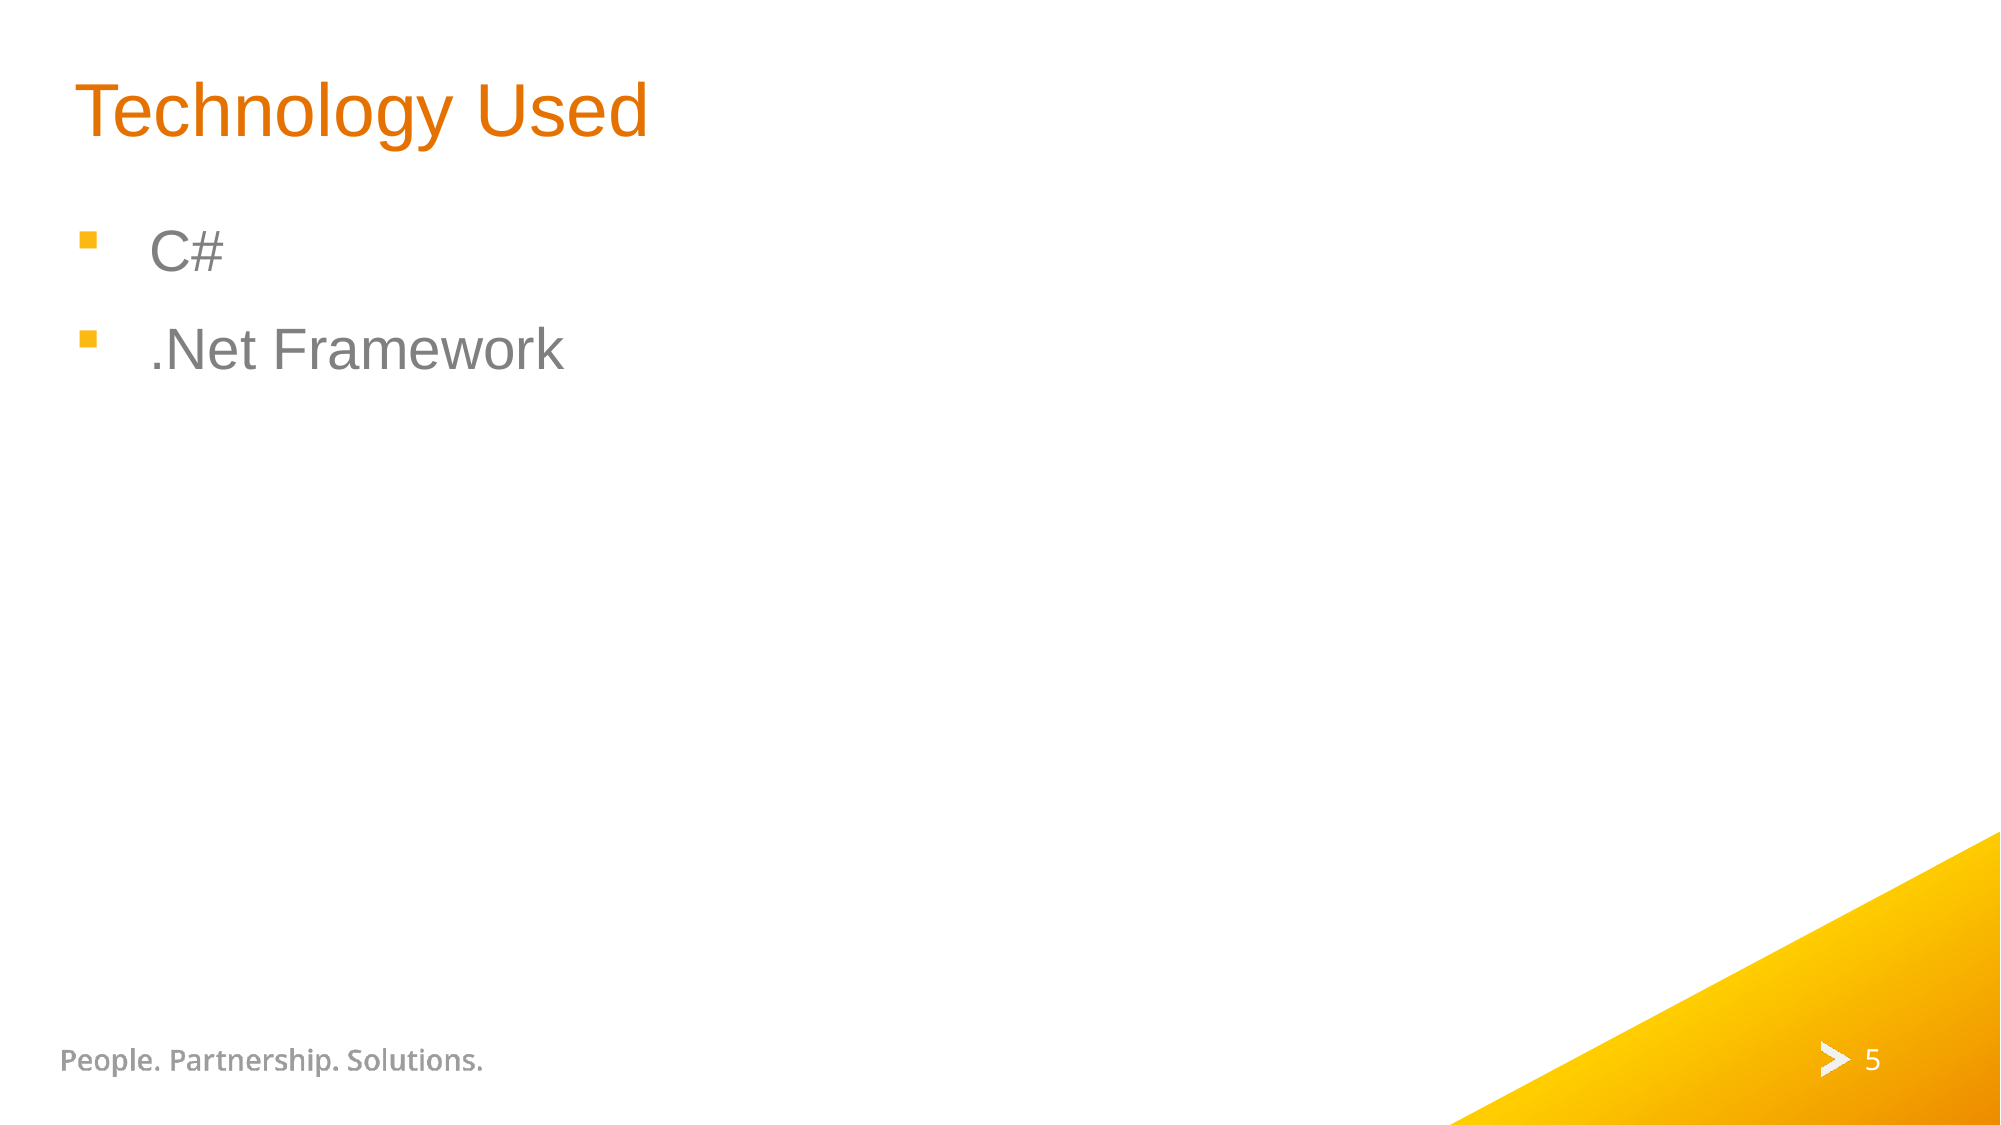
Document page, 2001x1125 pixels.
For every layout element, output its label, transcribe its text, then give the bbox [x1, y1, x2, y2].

picture [1821, 1041, 1851, 1077]
list C# .Net Framework [60, 205, 1833, 413]
picture [61, 1048, 483, 1077]
list Technology Used [60, 54, 1937, 150]
